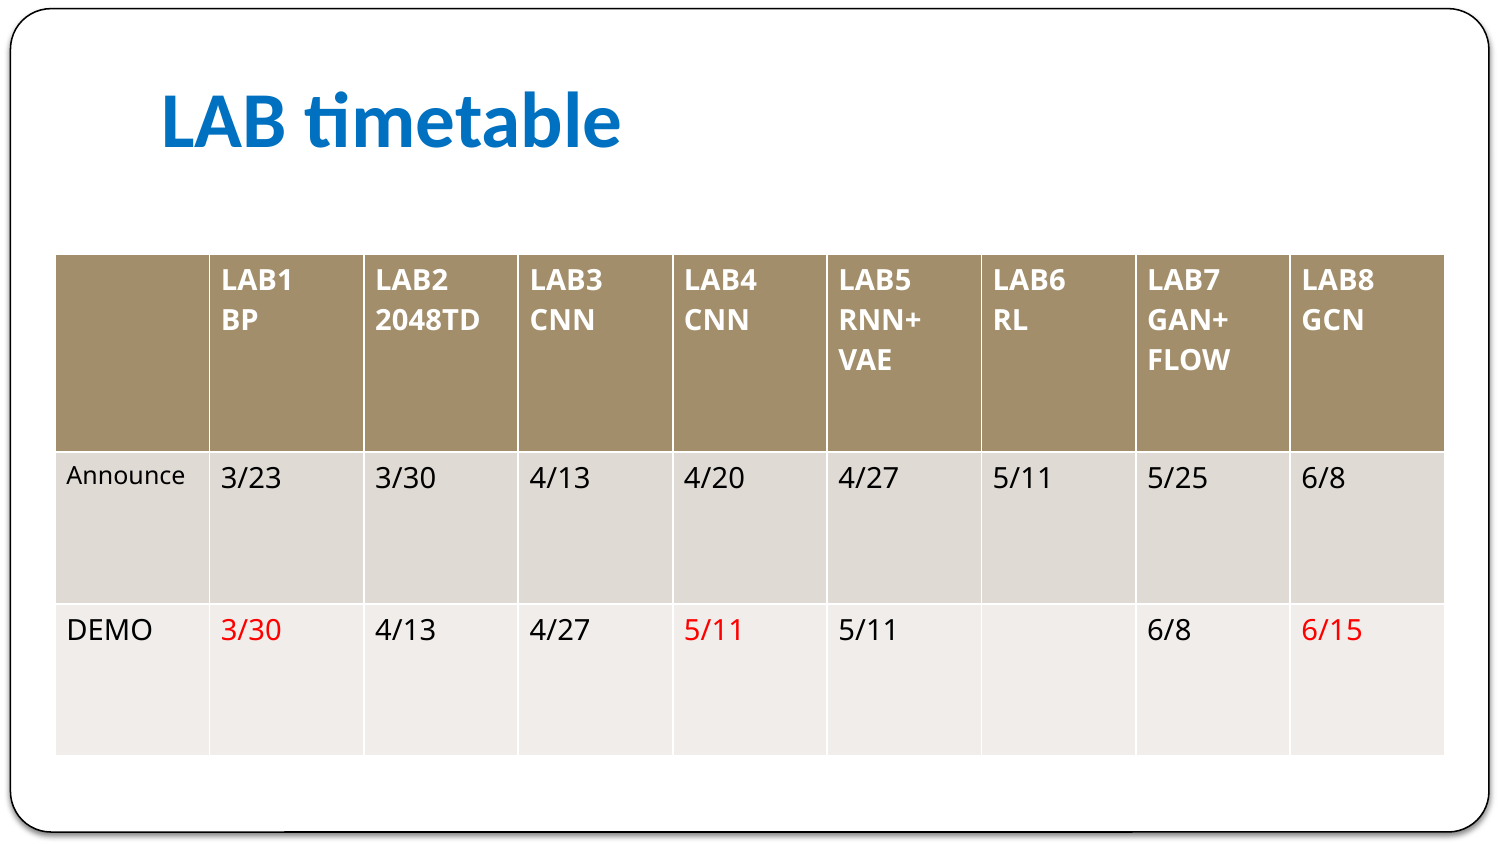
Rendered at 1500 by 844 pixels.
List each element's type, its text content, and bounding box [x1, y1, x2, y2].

table_cell 4/13 [365, 605, 517, 755]
table_header LAB8 GCN [1291, 255, 1444, 451]
table_cell 3/30 [365, 453, 517, 603]
table_cell 5/25 [1137, 453, 1289, 603]
table_header LAB5 RNN+ VAE [828, 255, 981, 451]
table_cell [982, 605, 1135, 755]
table_cell 6/8 [1291, 453, 1444, 603]
table_header [56, 255, 209, 451]
table_cell 4/27 [828, 453, 981, 603]
table_header LAB6 RL [982, 255, 1135, 451]
table_cell 5/11 [828, 605, 981, 755]
table_cell 3/23 [210, 453, 363, 603]
table_cell 3/30 [210, 605, 363, 755]
table_cell 4/20 [674, 453, 826, 603]
table_header LAB1 BP [210, 255, 363, 451]
table_cell 6/8 [1137, 605, 1289, 755]
table_header LAB2 2048TD [365, 255, 517, 451]
table_cell 6/15 [1291, 605, 1444, 755]
table_cell 5/11 [982, 453, 1135, 603]
table_cell Announce [56, 453, 209, 603]
table_cell 5/11 [674, 605, 826, 755]
table_cell DEMO [56, 605, 209, 755]
table_header LAB3 CNN [519, 255, 672, 451]
table_cell 4/13 [519, 453, 672, 603]
table_header LAB4 CNN [674, 255, 826, 451]
table_cell 4/27 [519, 605, 672, 755]
table_header LAB7 GAN+ FLOW [1137, 255, 1289, 451]
text_box LAB timetable [150, 33, 1425, 175]
